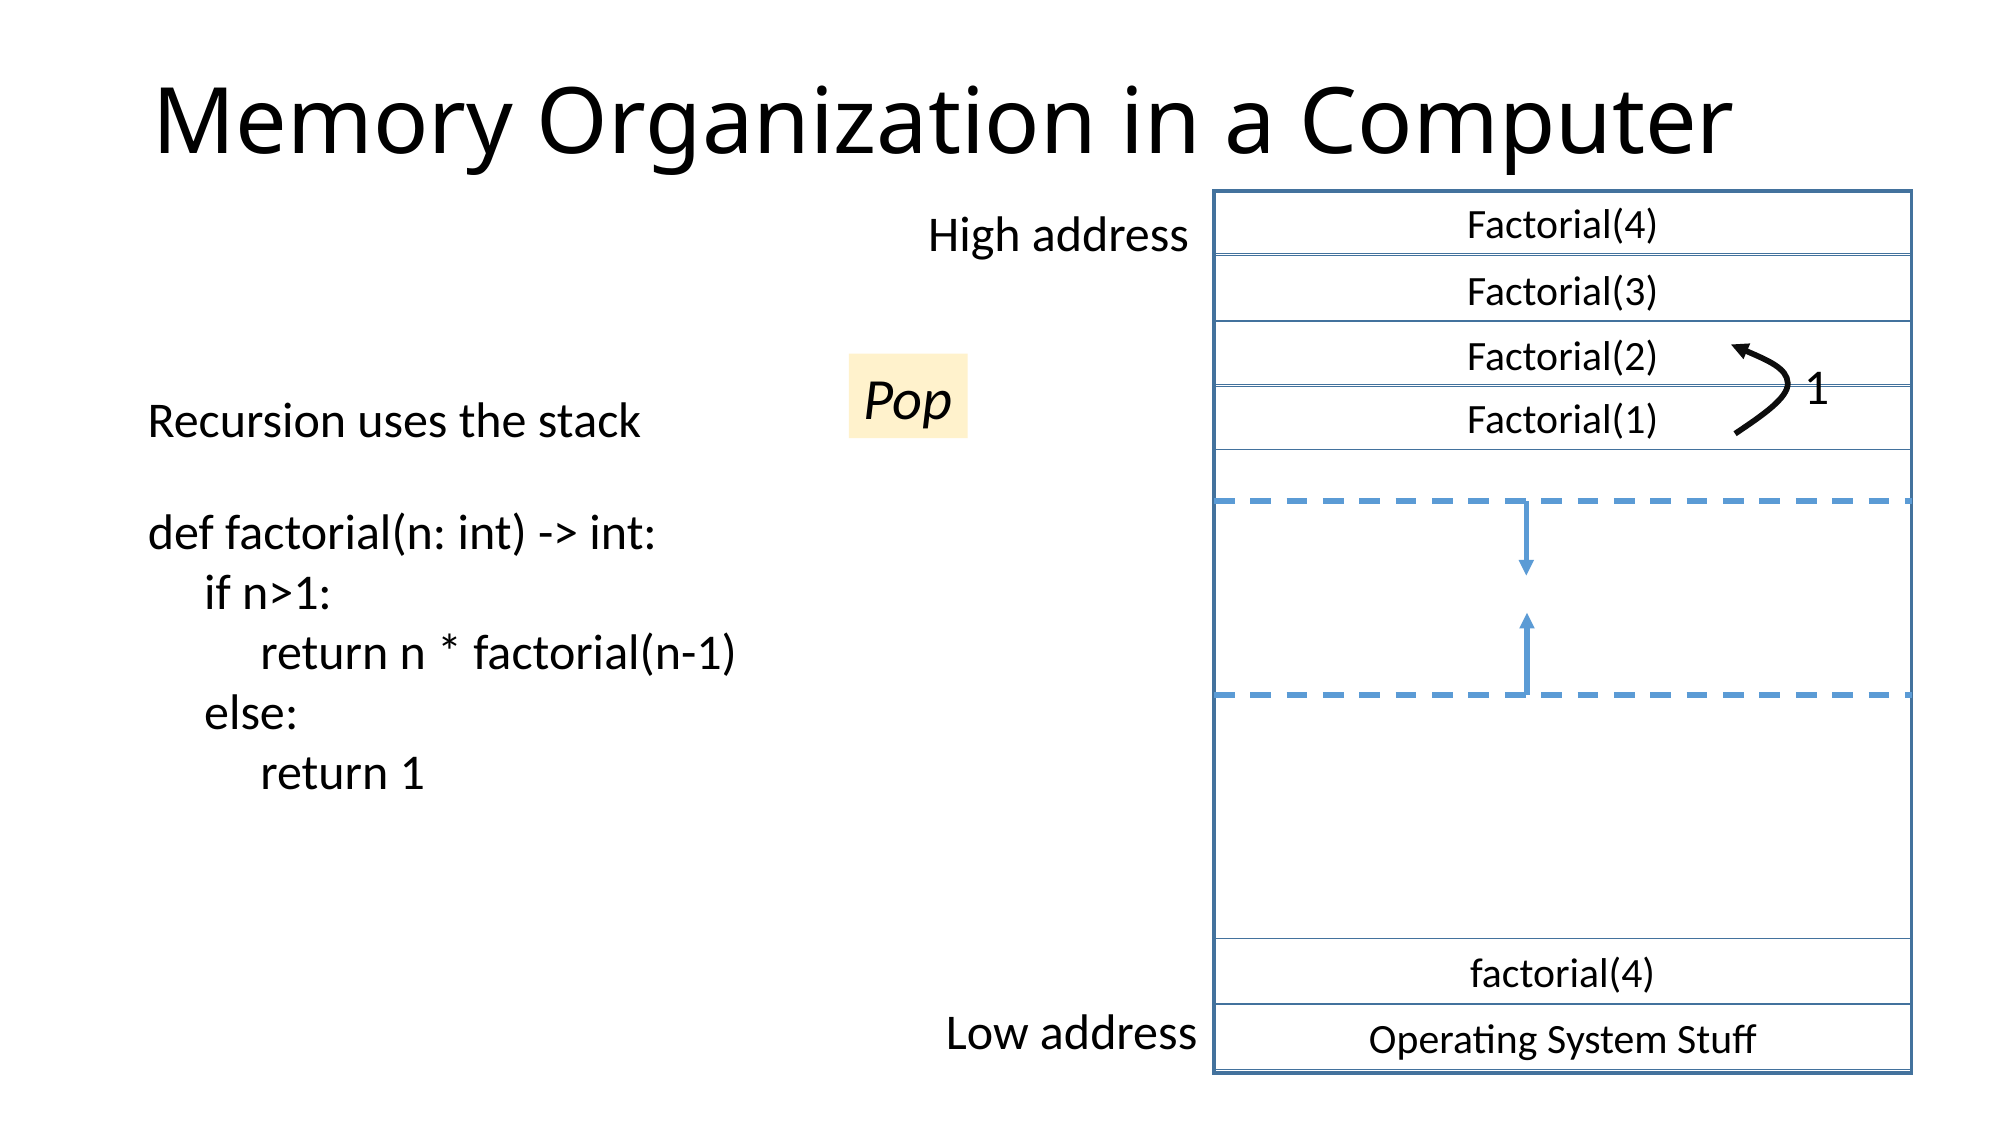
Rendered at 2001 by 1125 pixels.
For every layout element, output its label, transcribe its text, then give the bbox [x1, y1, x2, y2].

text_box [1731, 343, 1789, 435]
text_box 1 [1789, 347, 1845, 423]
text_box Pop [848, 353, 968, 439]
text_box Low address [931, 992, 1213, 1068]
text_box Factorial(3) [1213, 255, 1912, 321]
text_box [1213, 190, 1913, 1074]
text_box factorial(4) [1213, 938, 1912, 1004]
text_box Operating System Stuff [1213, 1004, 1912, 1070]
text_box Factorial(1) [1213, 384, 1912, 450]
text_box Recursion uses the stack [132, 380, 657, 455]
text_box High address [913, 193, 1205, 269]
text_box def factorial(n: int) -> int: if n>1: return n * factorial(n-1) else: return 1 [133, 492, 753, 868]
text_box Factorial(2) [1213, 321, 1912, 384]
title Memory Organization in a Computer [137, 15, 1863, 233]
text_box Factorial(4) [1213, 189, 1912, 254]
